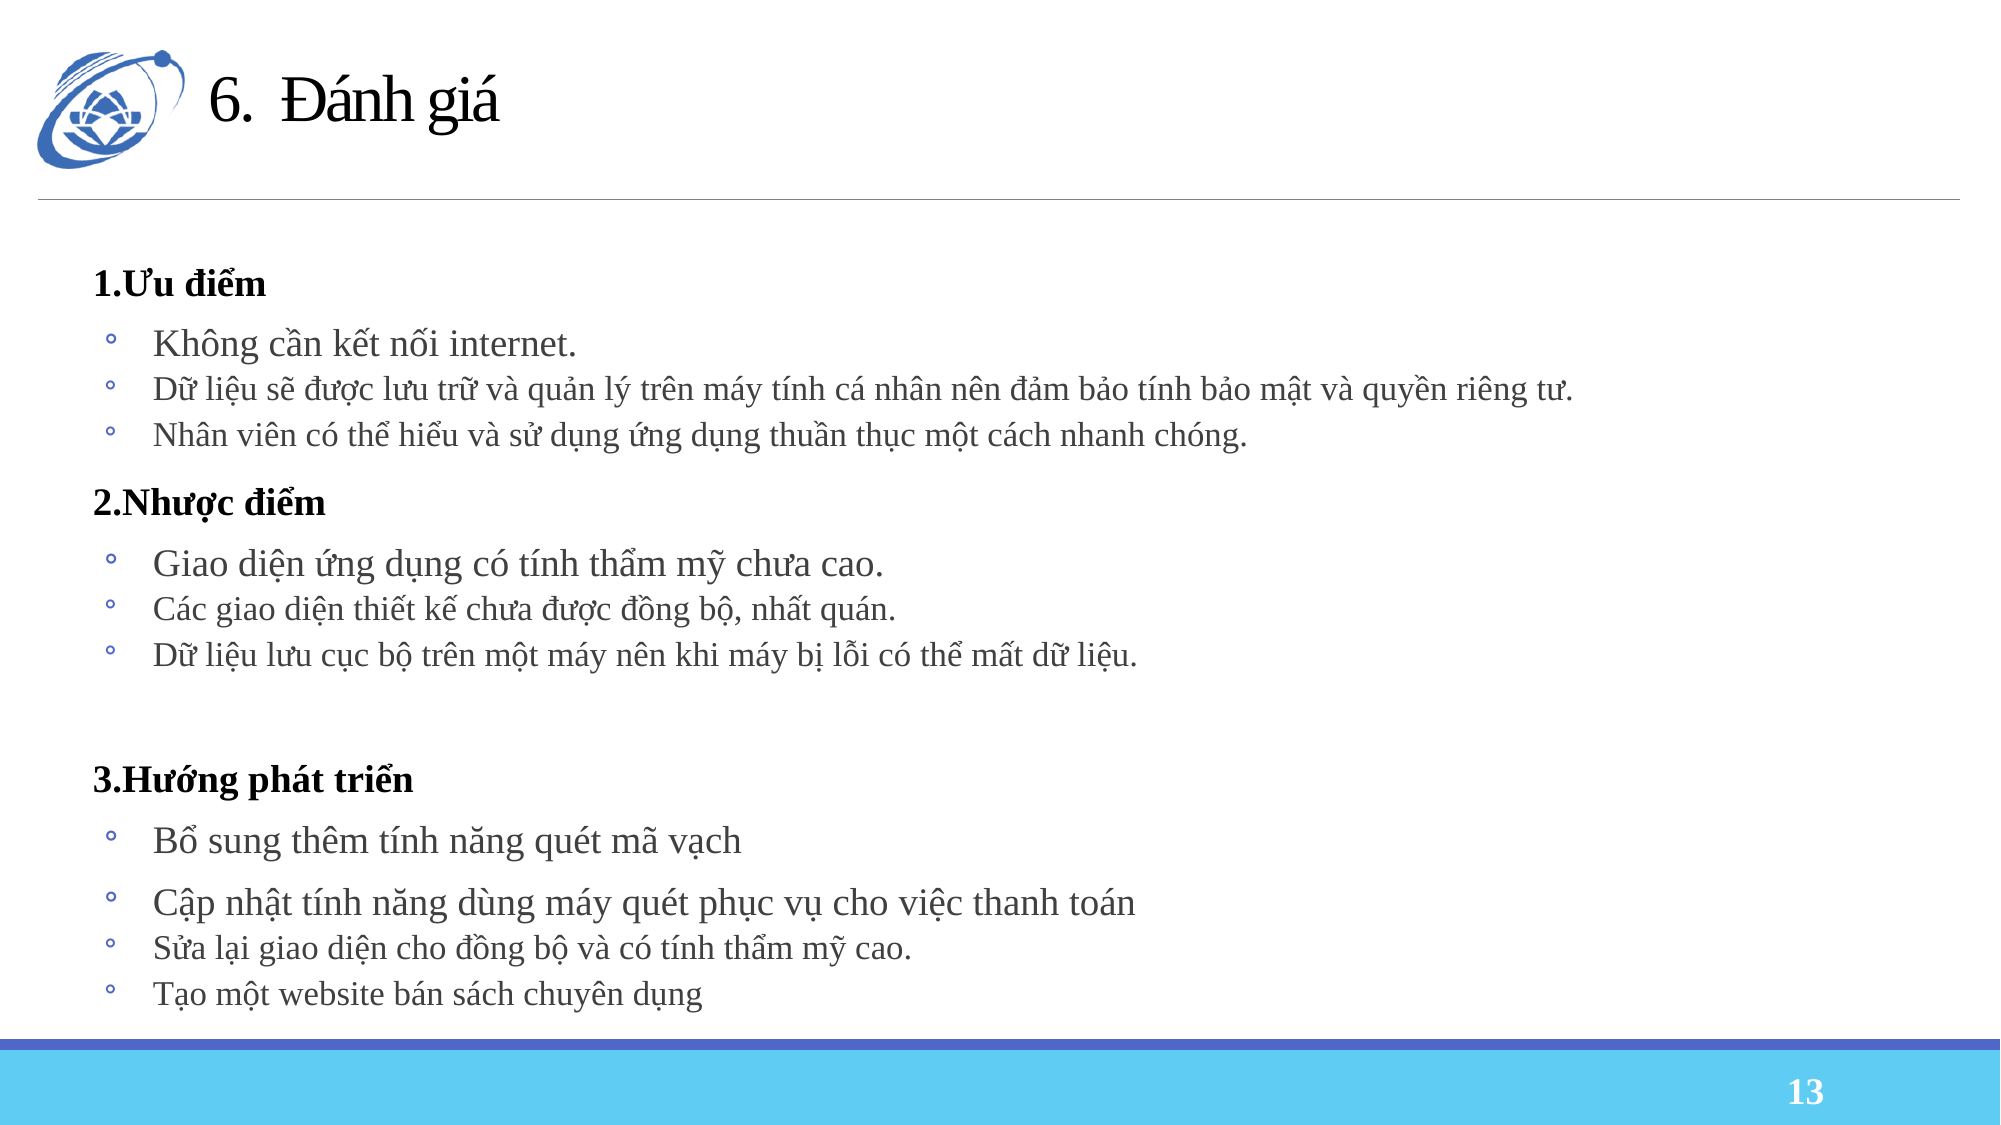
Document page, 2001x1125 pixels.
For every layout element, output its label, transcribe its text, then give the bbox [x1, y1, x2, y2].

picture [37, 34, 185, 183]
list 1.Ưu điểm Không cần kết nối internet. Dữ liệu sẽ được lưu trữ và quản lý trên máy tính cá nhân nên đảm bảo tính bảo mật và quyền riêng tư. Nhân viên có thể hiểu và sử dụng ứng dụng thuần thục một cách nhanh chóng. 2.Nhược điểm Giao diện ứng dụng có tính thẩm mỹ chưa cao. Các giao diện thiết kế chưa được đồng bộ, nhất quán. Dữ liệu lưu cục bộ trên một máy nên khi máy bị lỗi có thể mất dữ liệu. 3.Hướng phát triển Bổ sung thêm tính năng quét mã vạch Cập nhật tính năng dùng máy quét phục vụ cho việc thanh toán Sửa lại giao diện cho đồng bộ và có tính thẩm mỹ cao. Tạo một website bán sách chuyên dụng [92, 249, 1915, 1031]
title 6. Đánh giá [193, 59, 1961, 205]
slide_number 13 [1624, 1059, 1840, 1120]
